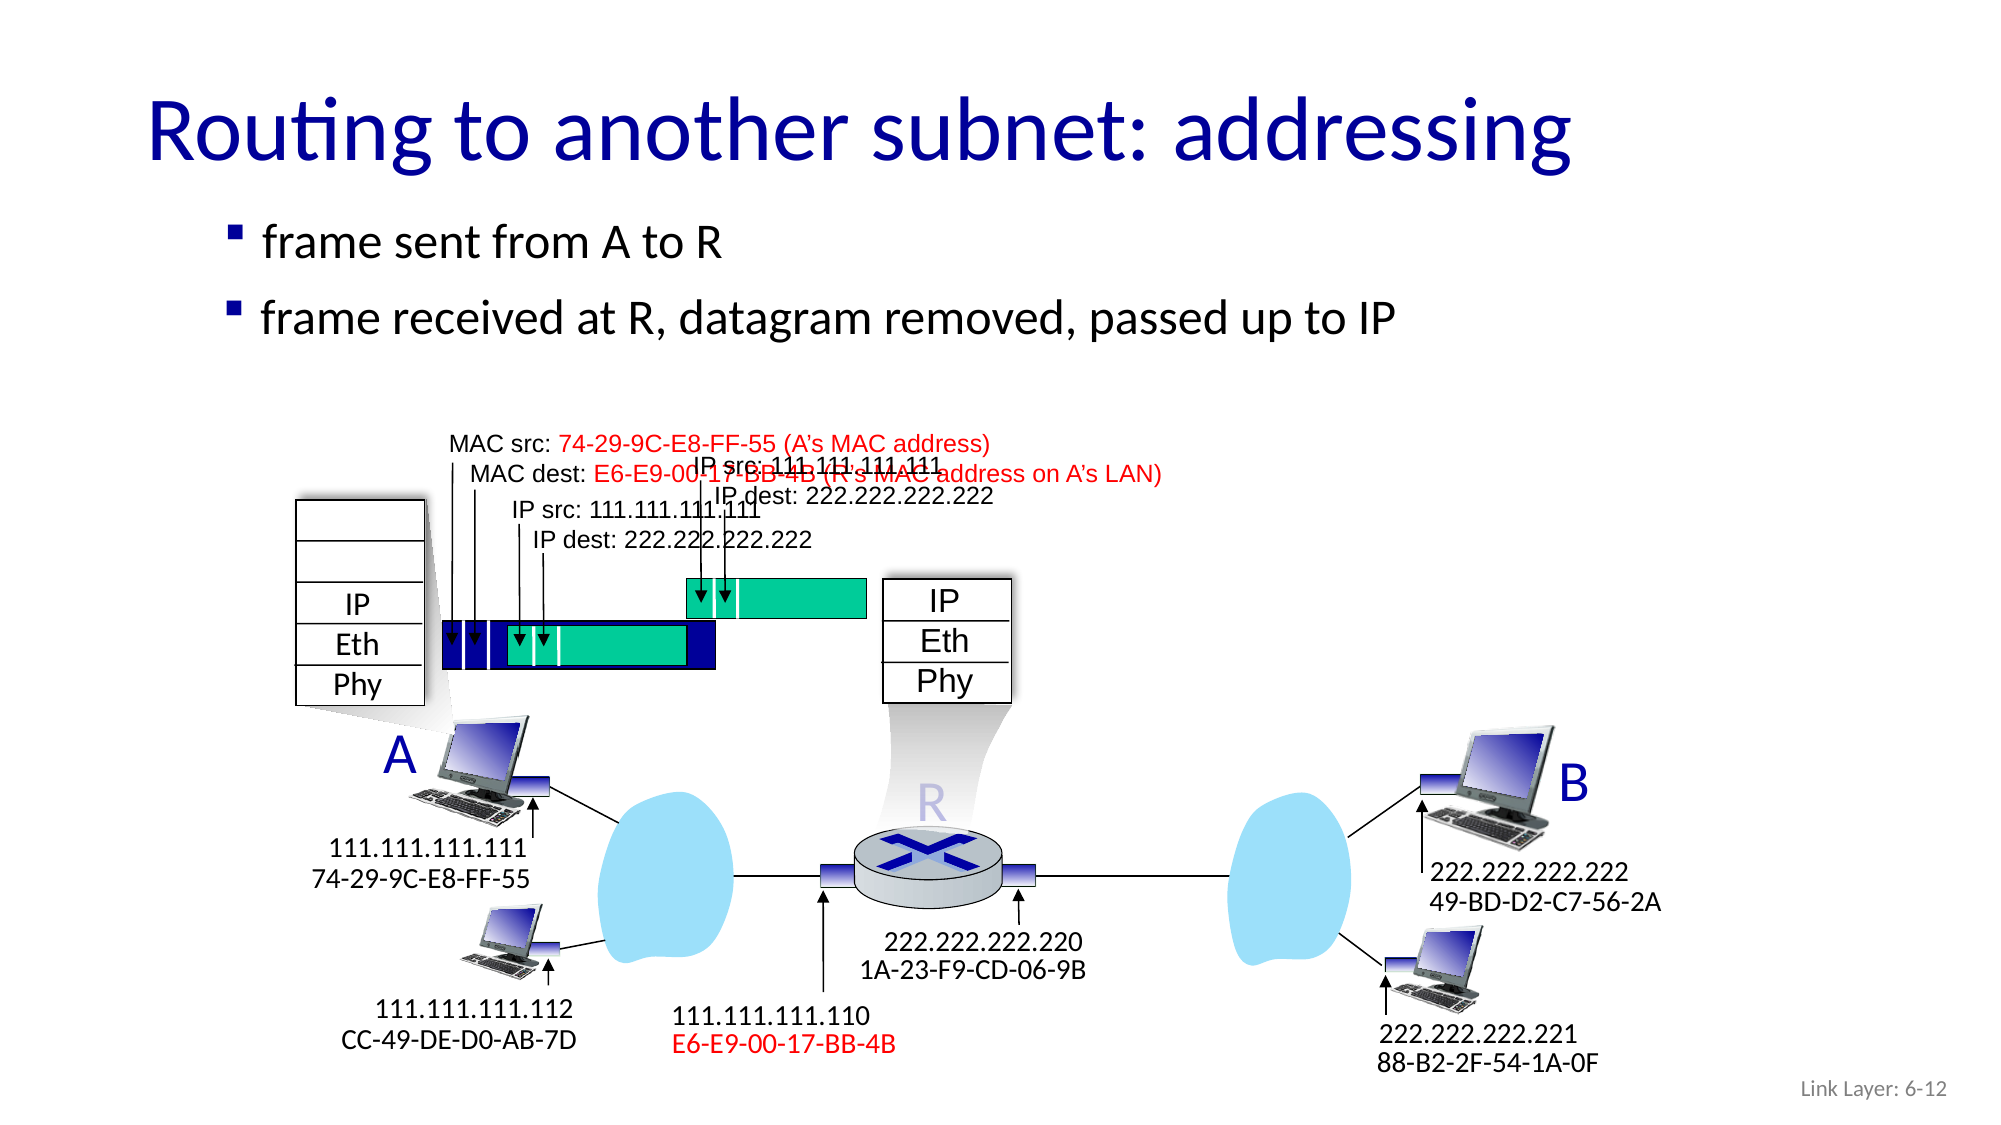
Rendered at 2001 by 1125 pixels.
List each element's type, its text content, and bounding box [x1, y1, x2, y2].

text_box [295, 707, 1679, 1087]
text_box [679, 442, 1009, 603]
title Routing to another subnet: addressing [131, 57, 1857, 205]
slide_number Link Layer: 6-12 [1512, 1056, 1963, 1117]
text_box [294, 494, 455, 735]
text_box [686, 603, 867, 619]
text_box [429, 420, 1183, 670]
text_box frame received at R, datagram removed, passed up to IP [207, 286, 1483, 365]
text_box frame sent from A to R [209, 210, 1485, 290]
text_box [874, 670, 1012, 834]
